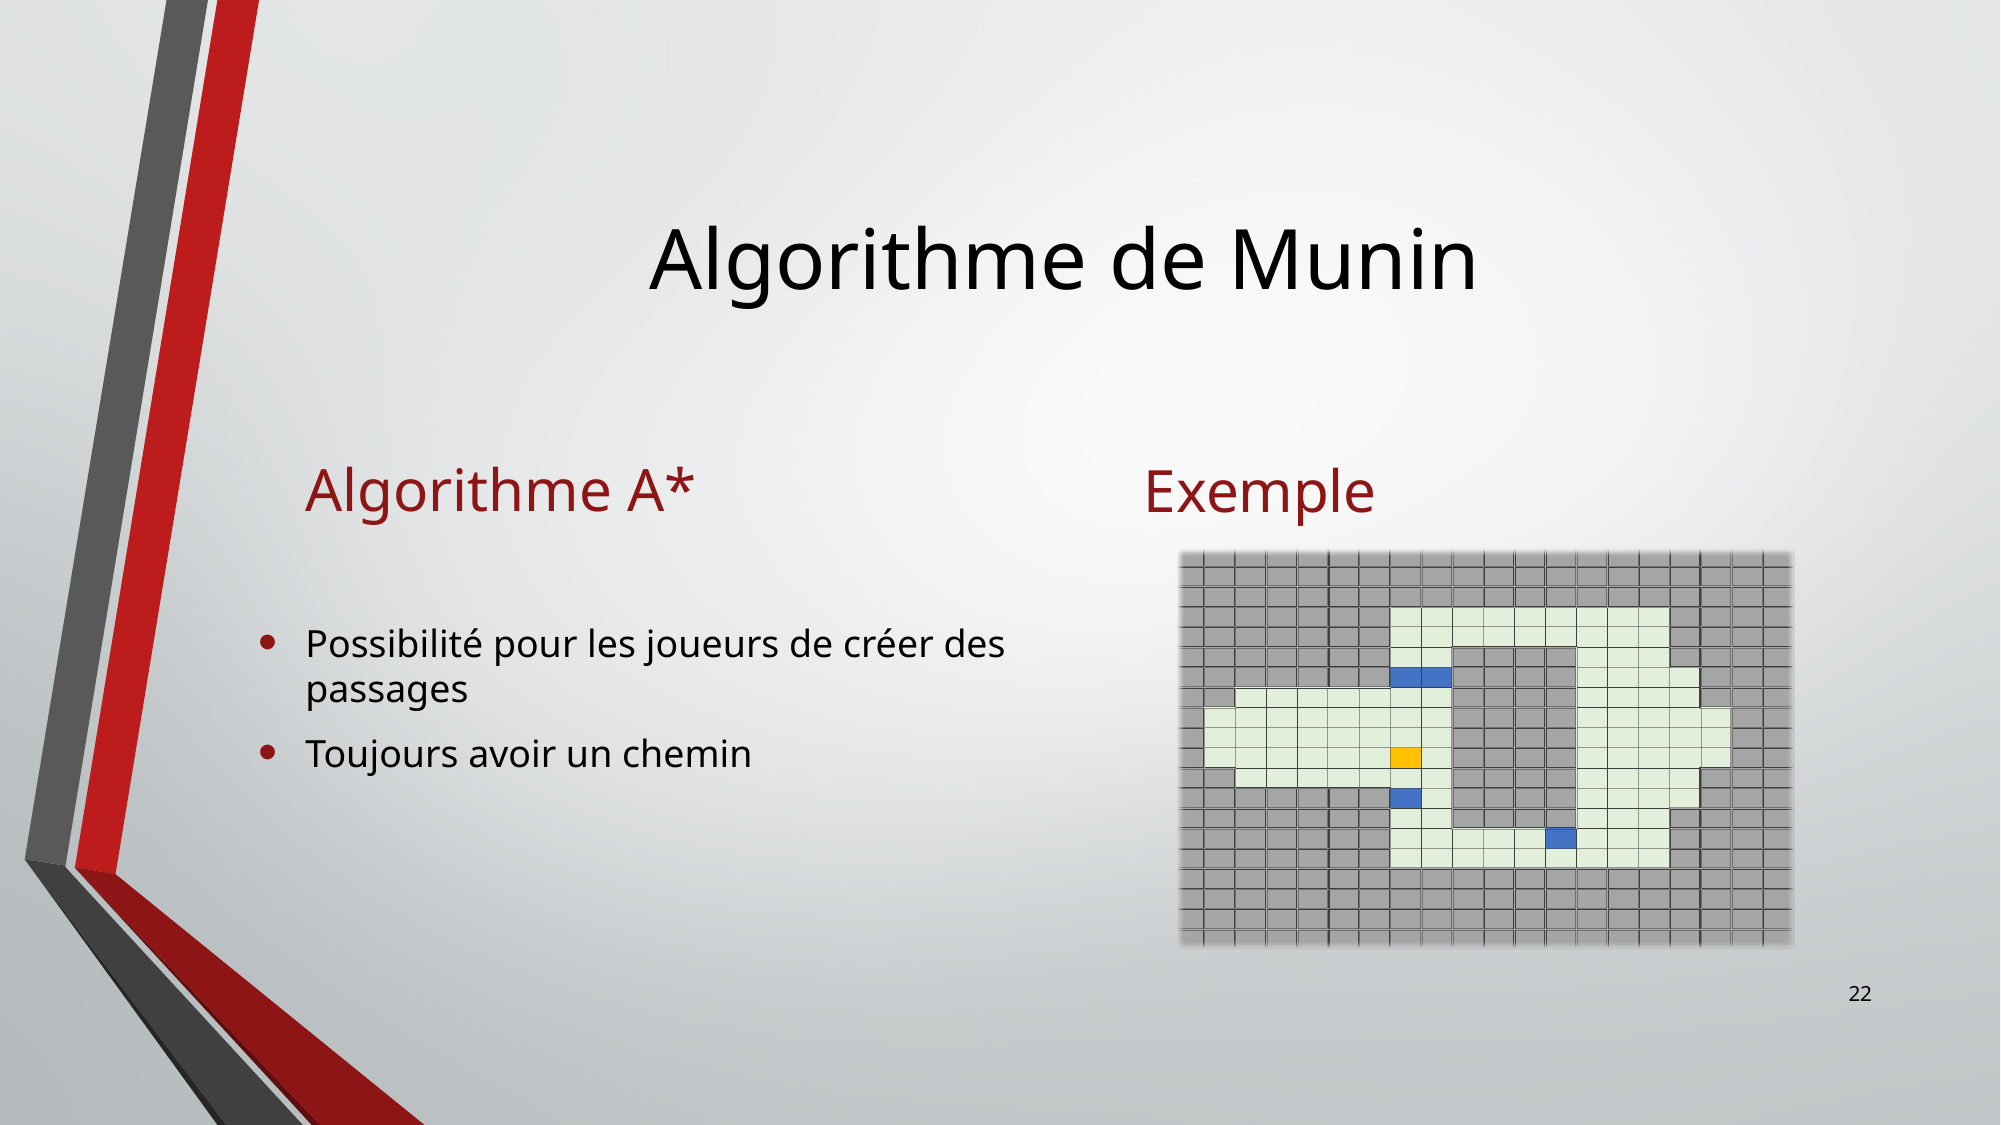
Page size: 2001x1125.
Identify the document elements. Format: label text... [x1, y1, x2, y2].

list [1175, 546, 1796, 951]
slide_number 22 [1796, 965, 1887, 1025]
list Exemple [1128, 437, 1887, 532]
list Possibilité pour les joueurs de créer des passages Toujours avoir un chemin [243, 547, 1047, 950]
list Algorithme A* [290, 436, 1047, 531]
title Algorithme de Munin [243, 112, 1887, 400]
